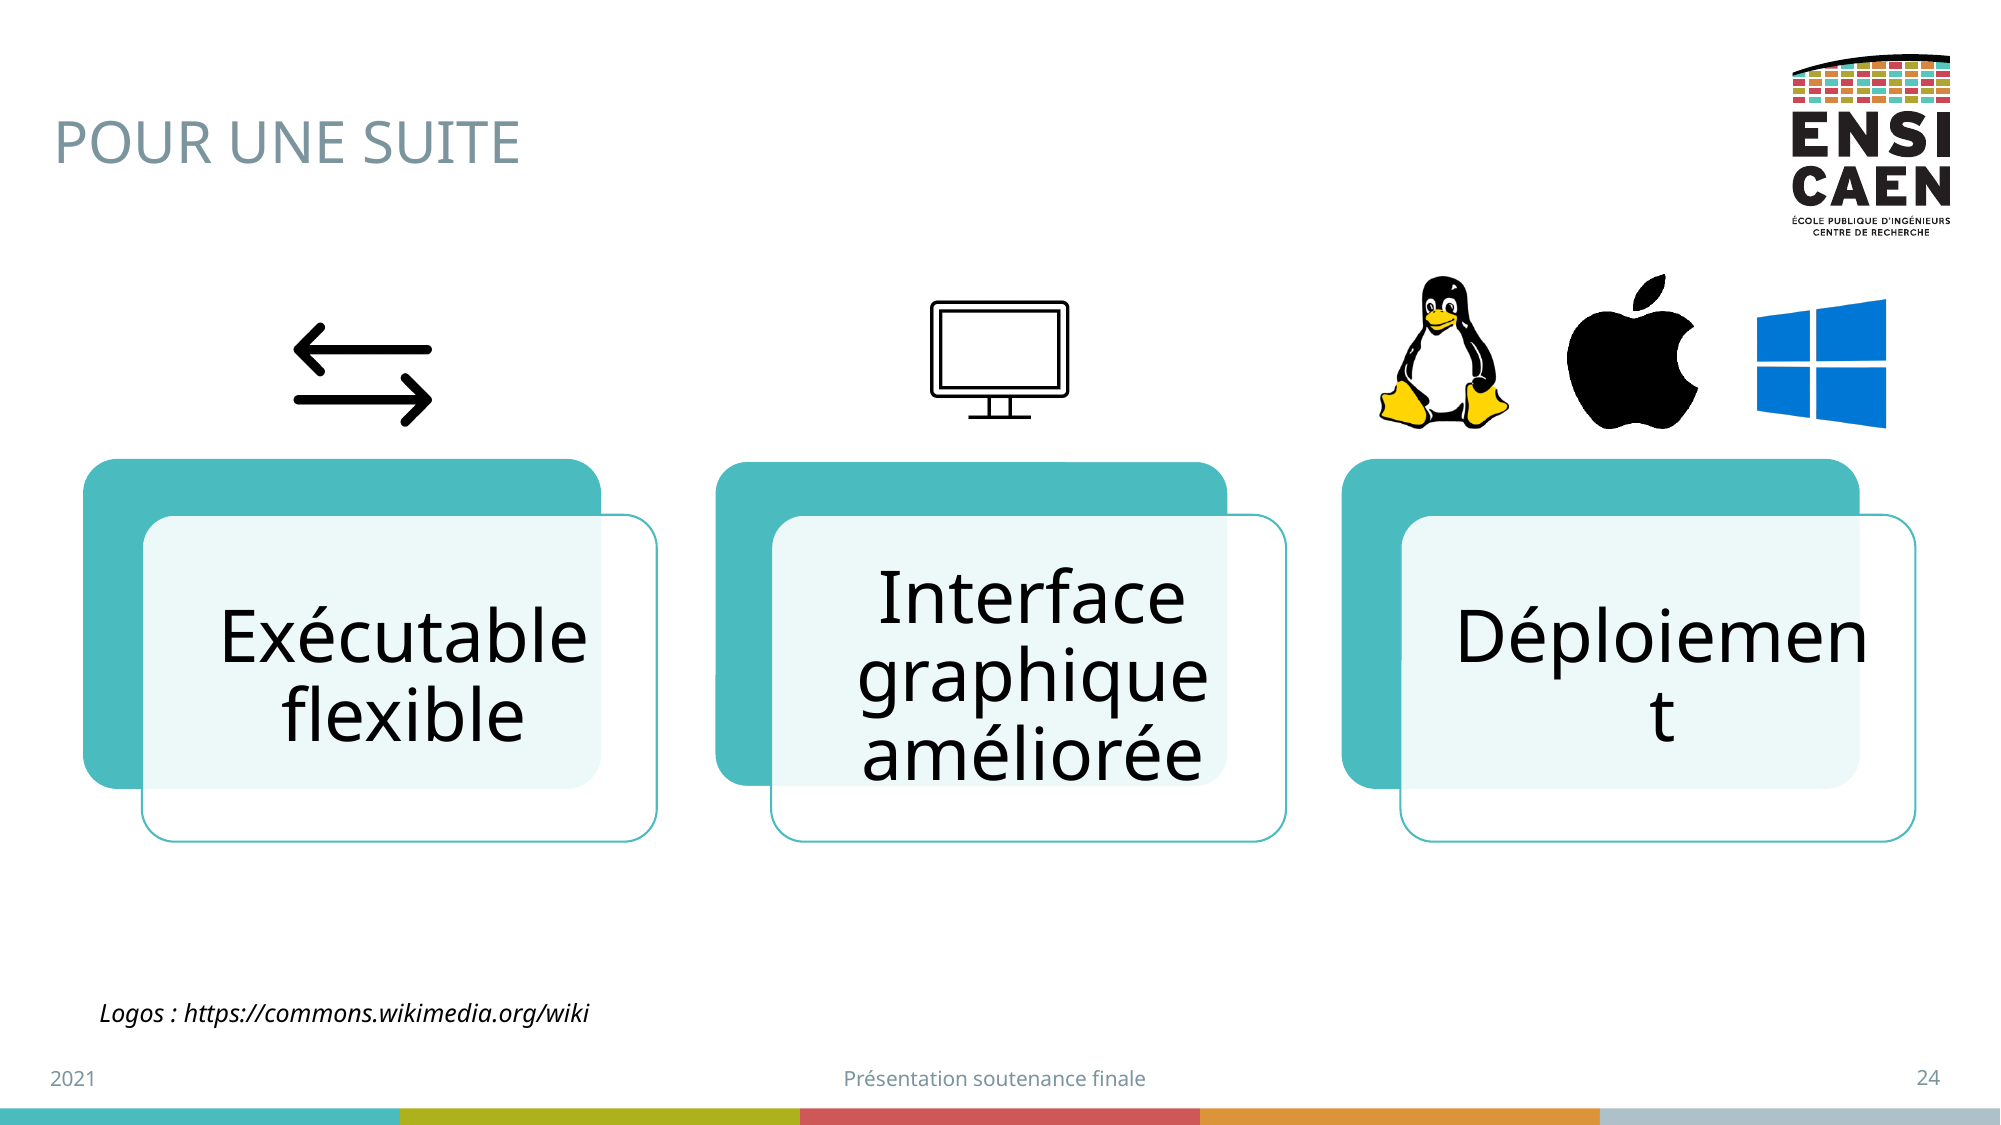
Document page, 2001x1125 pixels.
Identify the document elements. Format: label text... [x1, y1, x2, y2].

picture [287, 299, 438, 450]
picture [916, 276, 1083, 443]
picture [1757, 299, 1887, 429]
title Pour une suite [0, 88, 1757, 201]
footer Présentation soutenance finale [435, 1048, 1555, 1109]
slide_number 24 [1594, 1048, 1941, 1109]
picture [1567, 274, 1698, 429]
slide_number 2021 [49, 1048, 394, 1109]
text_box Logos : https://commons.wikimedia.org/wiki [84, 1012, 691, 1036]
picture [1379, 276, 1509, 429]
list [84, 290, 1916, 1012]
